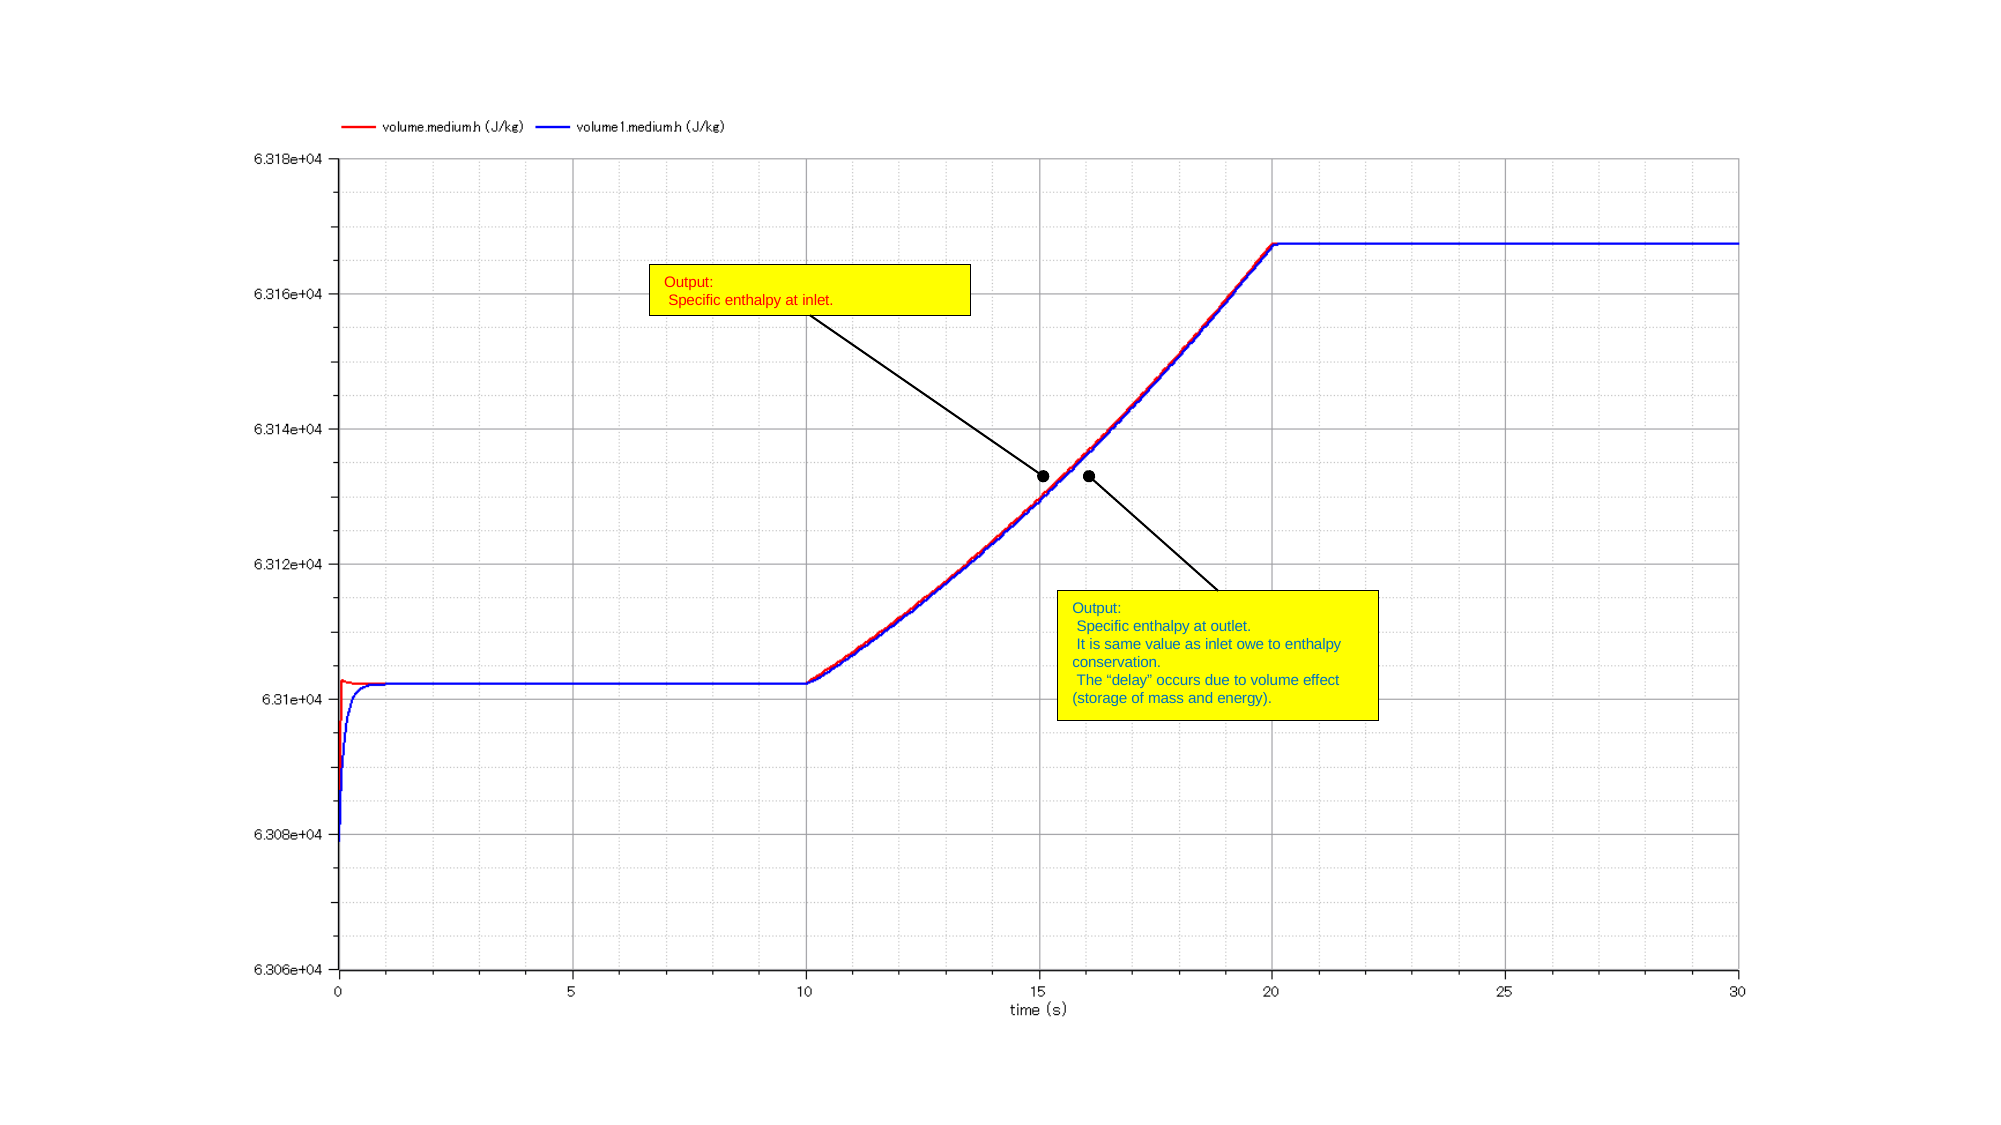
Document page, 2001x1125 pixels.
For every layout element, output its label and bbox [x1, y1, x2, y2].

text_box [1089, 476, 1219, 591]
text_box [809, 315, 1044, 477]
picture [249, 104, 1751, 1021]
